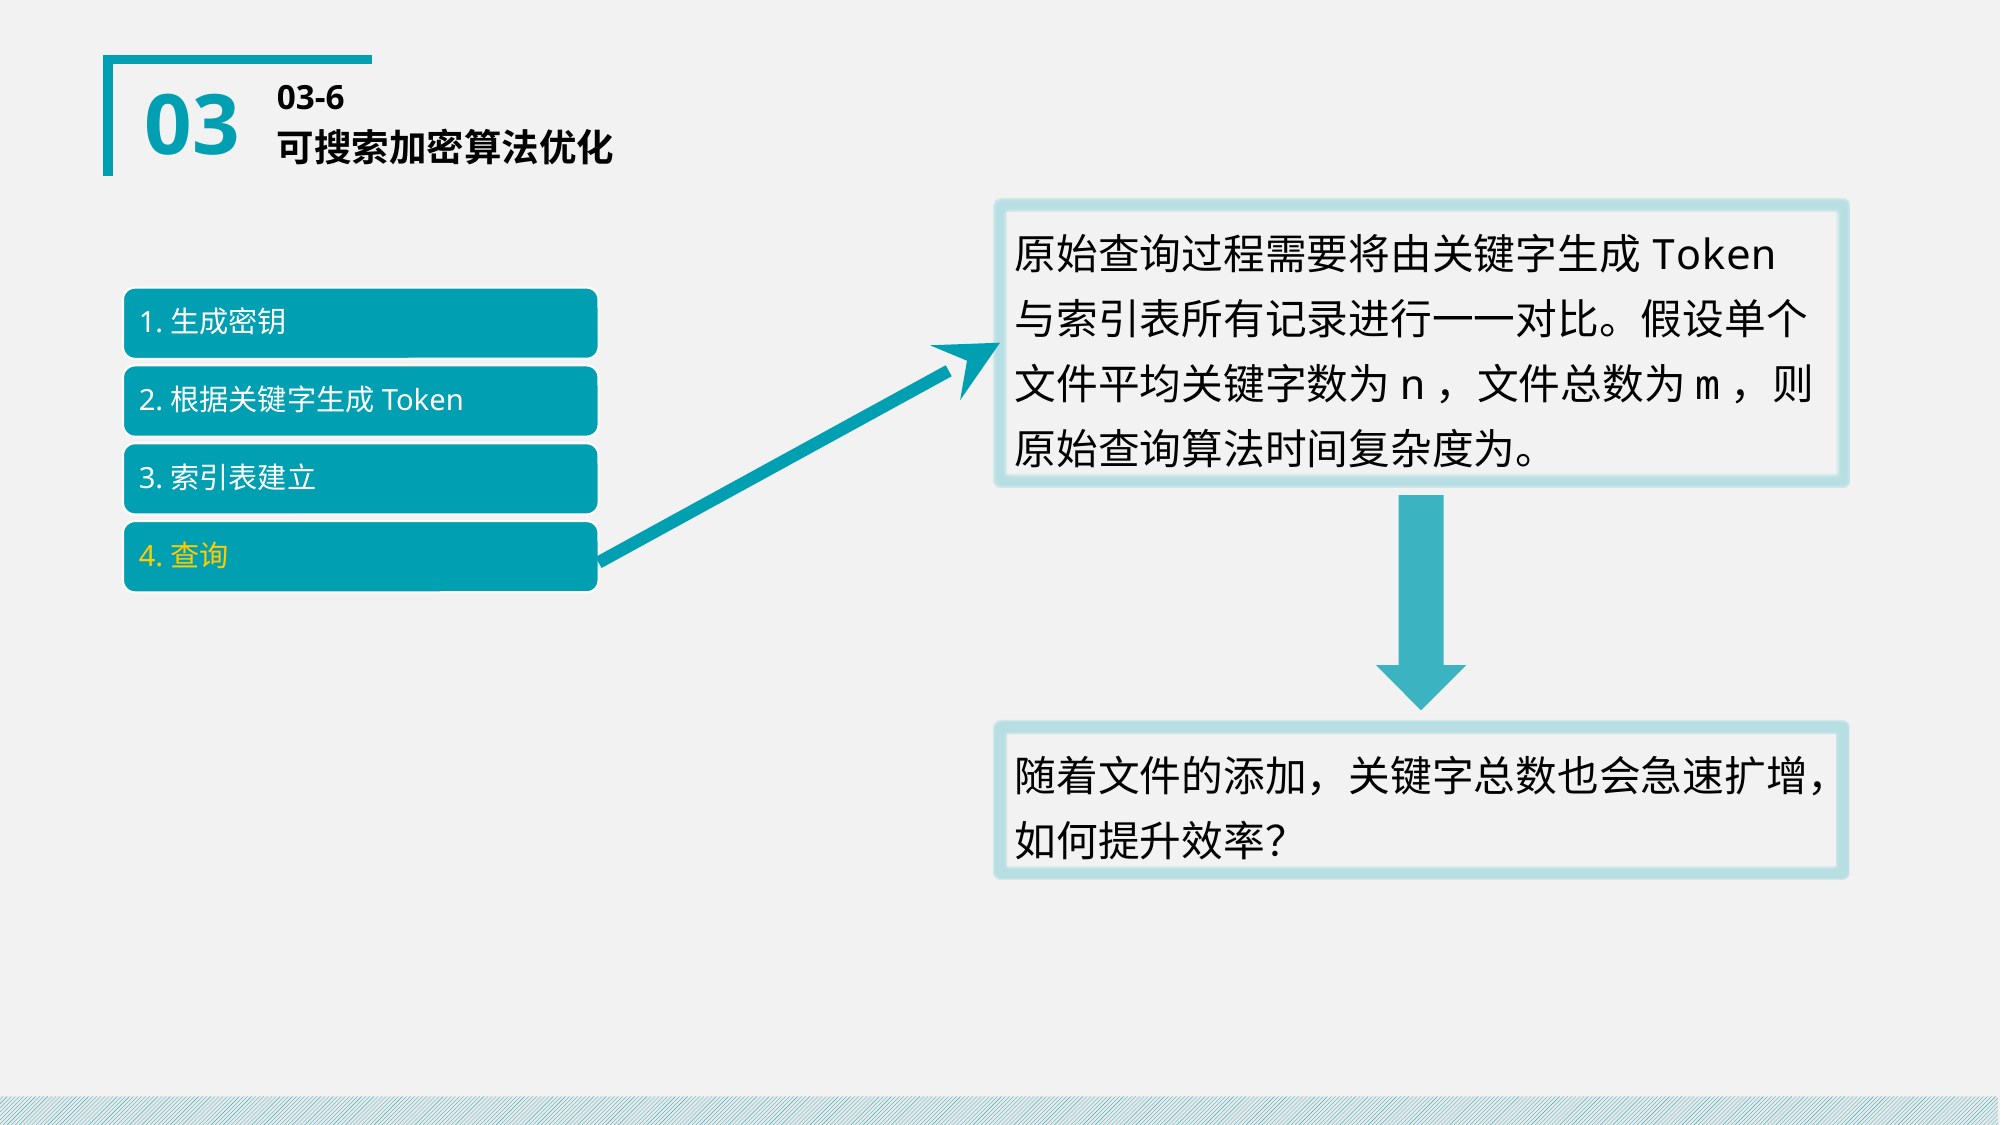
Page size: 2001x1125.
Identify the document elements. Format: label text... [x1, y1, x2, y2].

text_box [122, 286, 599, 594]
list 03-6 [262, 73, 663, 116]
text_box 随着文件的添加，关键字总数也会急速扩增，如何提升效率？ [1003, 731, 1841, 870]
list 03 [123, 73, 262, 183]
list 可搜索加密算法优化 [262, 116, 663, 183]
text_box [1373, 494, 1469, 712]
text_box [598, 340, 1000, 563]
